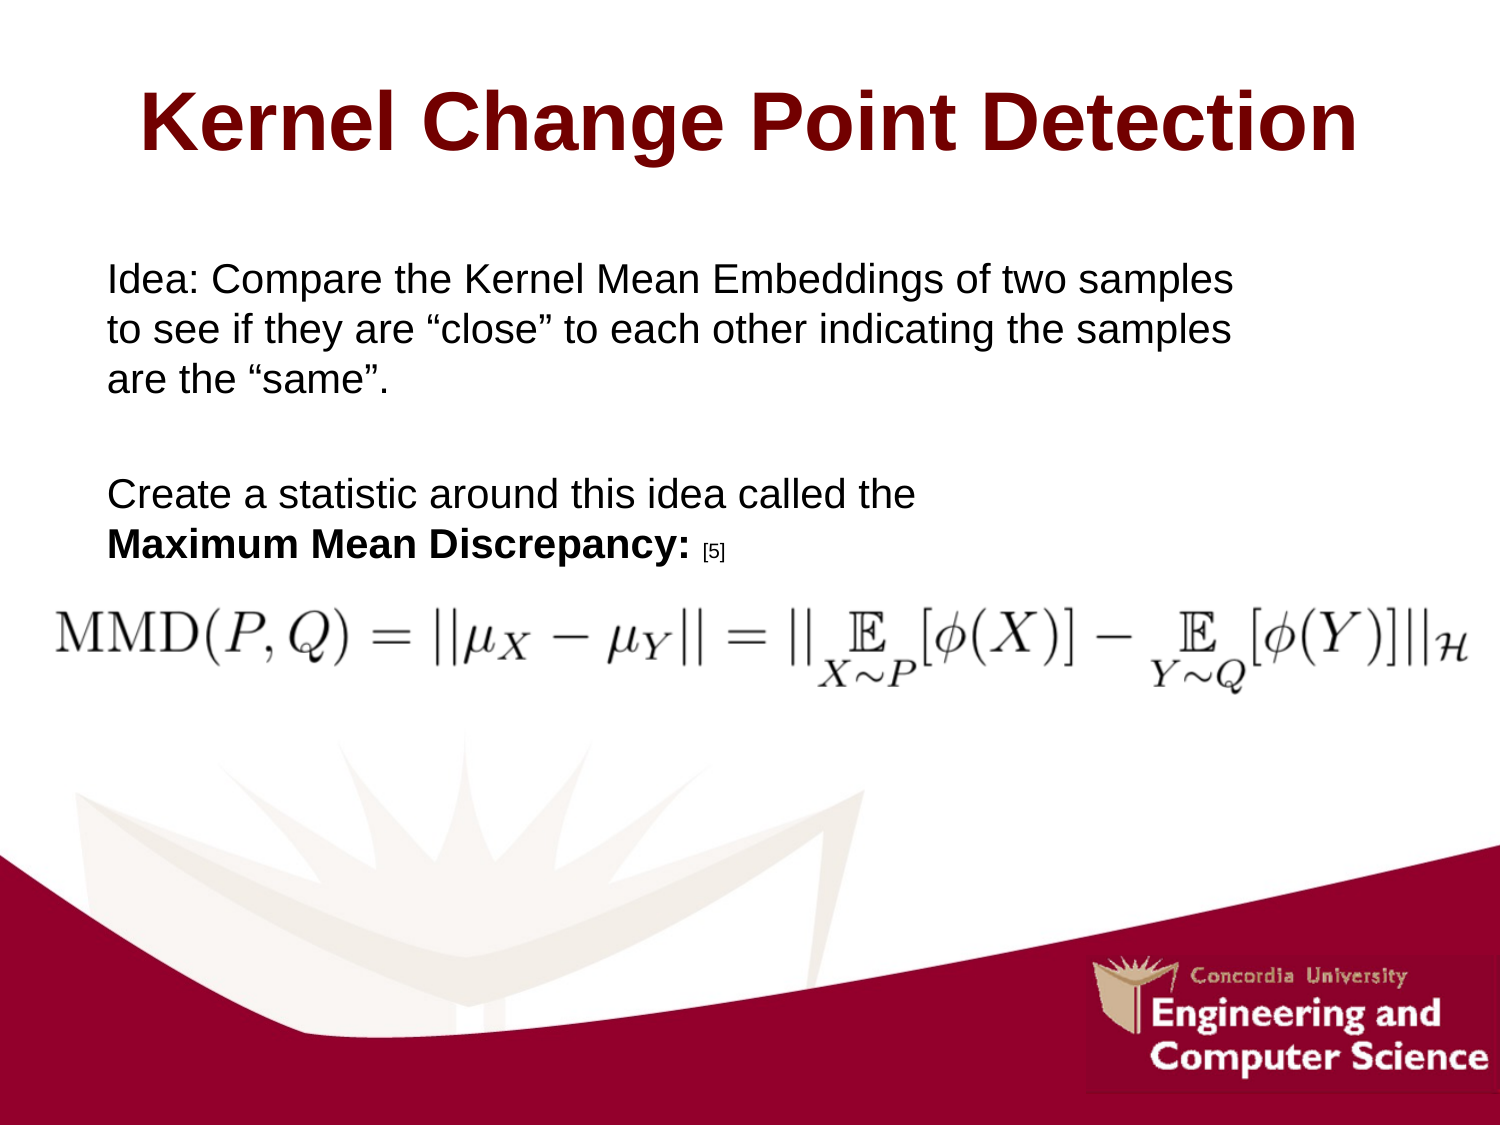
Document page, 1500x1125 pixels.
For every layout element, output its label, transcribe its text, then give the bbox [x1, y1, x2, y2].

text_box Create a statistic around this idea called the Maximum Mean Discrepancy: [5] [91, 451, 1273, 574]
text_box Idea: Compare the Kernel Mean Embeddings of two samples to see if they are “close” to each other indicating the samples are the “same”. [91, 237, 1273, 451]
title Kernel Change Point Detection [112, 54, 1388, 180]
picture [0, 0, 1500, 1125]
